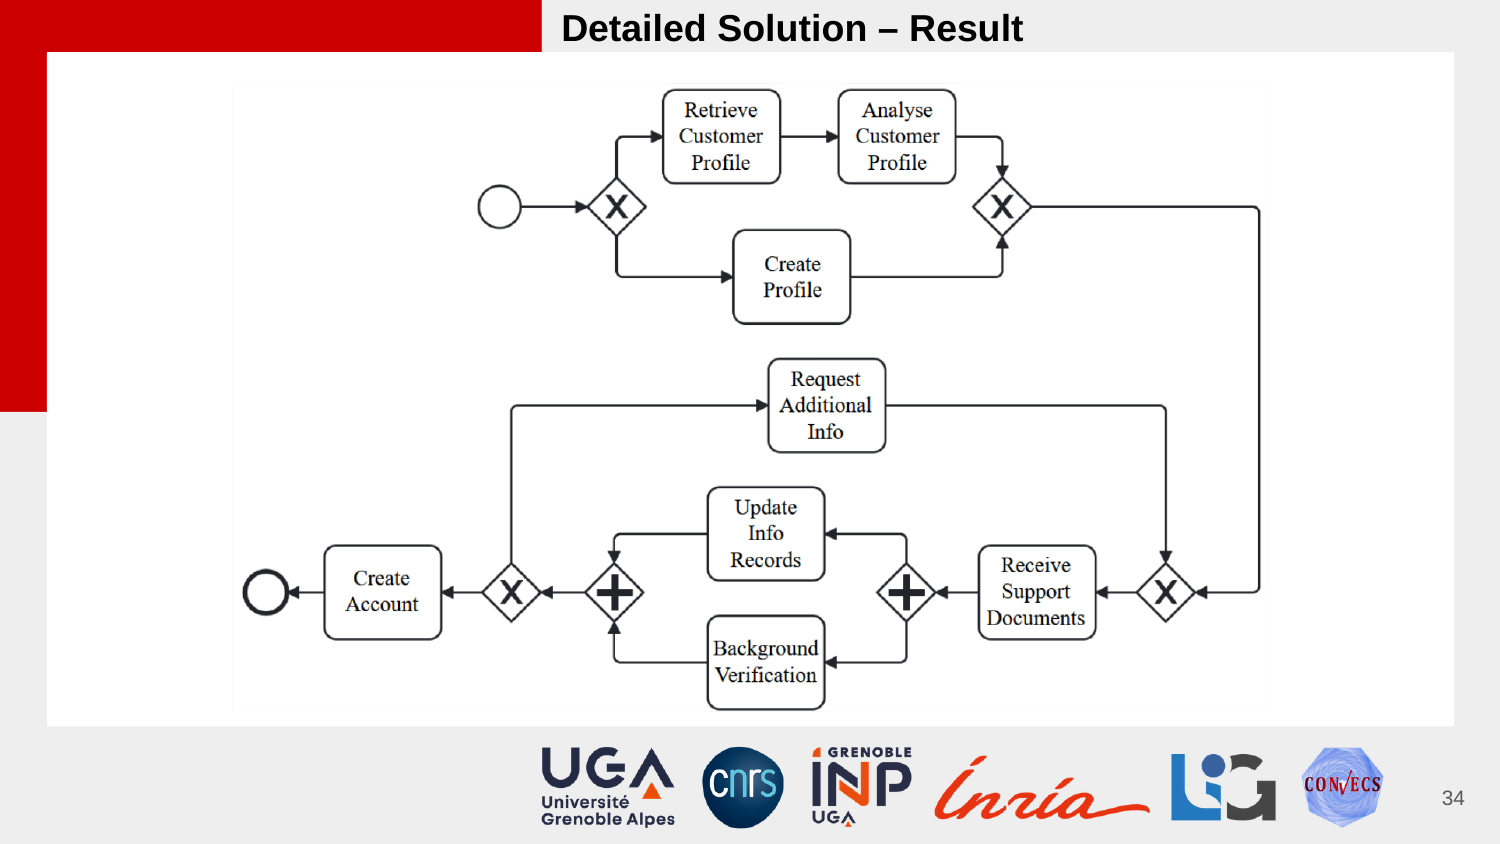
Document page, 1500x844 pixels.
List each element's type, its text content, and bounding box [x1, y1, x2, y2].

slide_number ‹#› [1389, 764, 1480, 830]
text_box Detailed Solution – Result [546, 0, 1441, 55]
picture [0, 0, 1500, 844]
